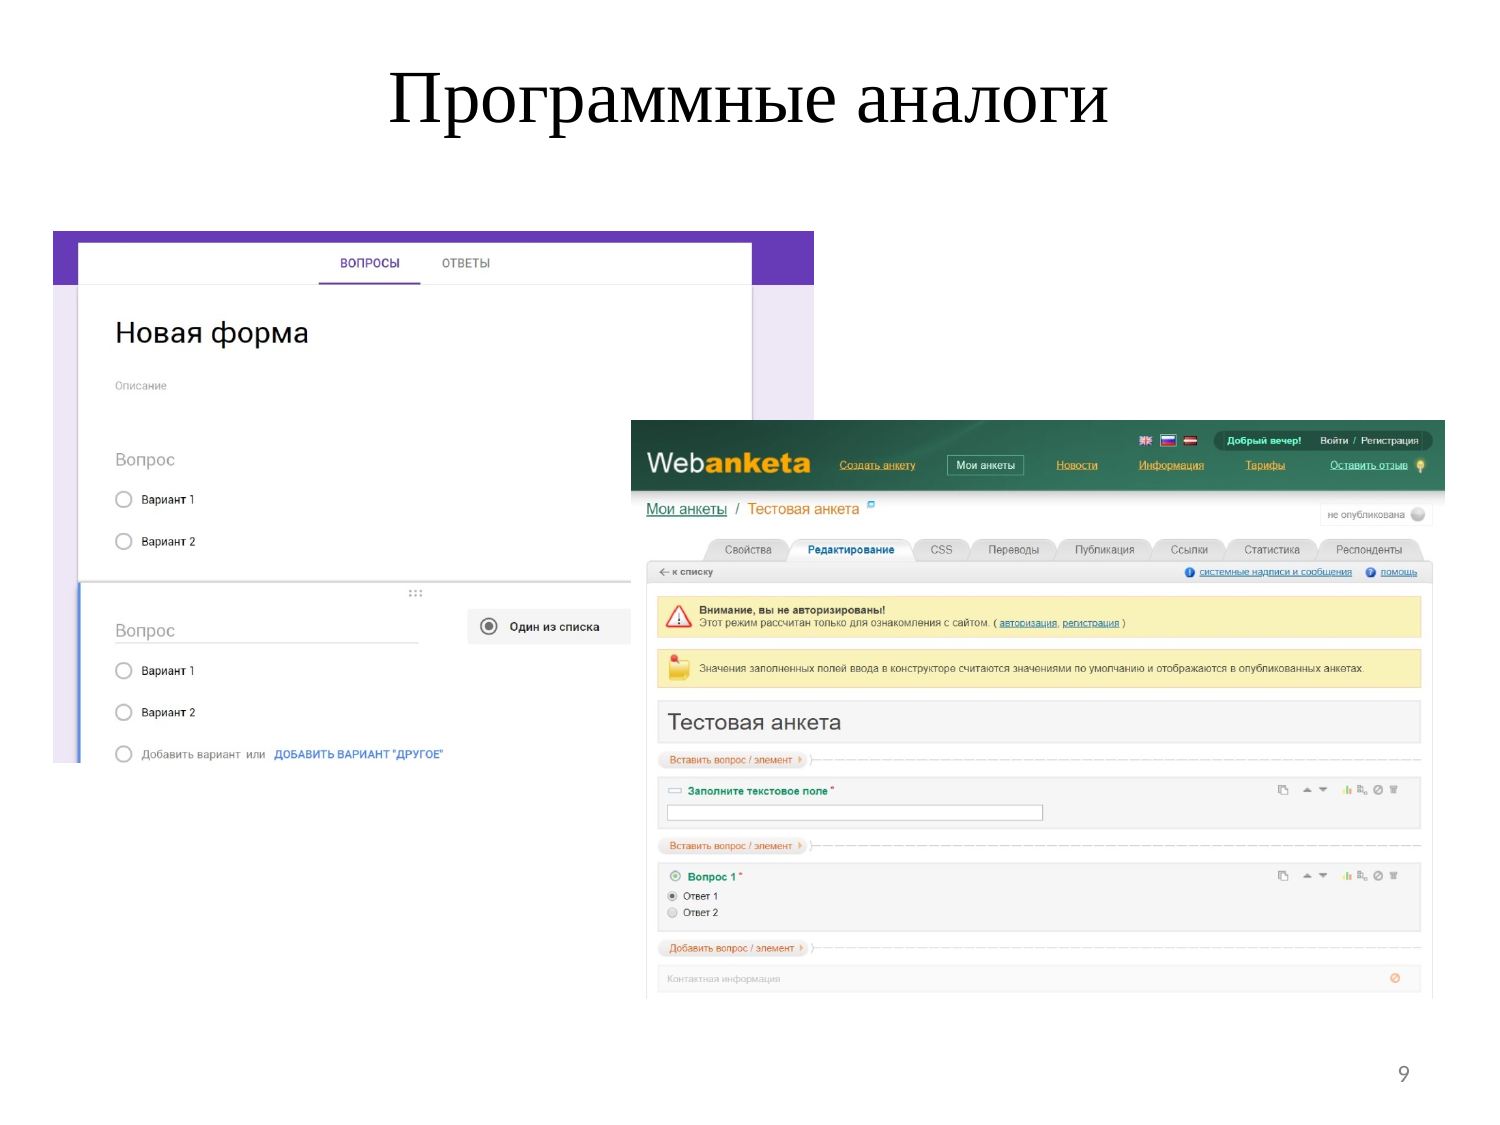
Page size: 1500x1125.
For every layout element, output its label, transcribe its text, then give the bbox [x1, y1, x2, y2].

text_box Программные аналоги [0, 0, 1500, 202]
slide_number 9 [1074, 1042, 1425, 1103]
picture [52, 231, 1445, 999]
